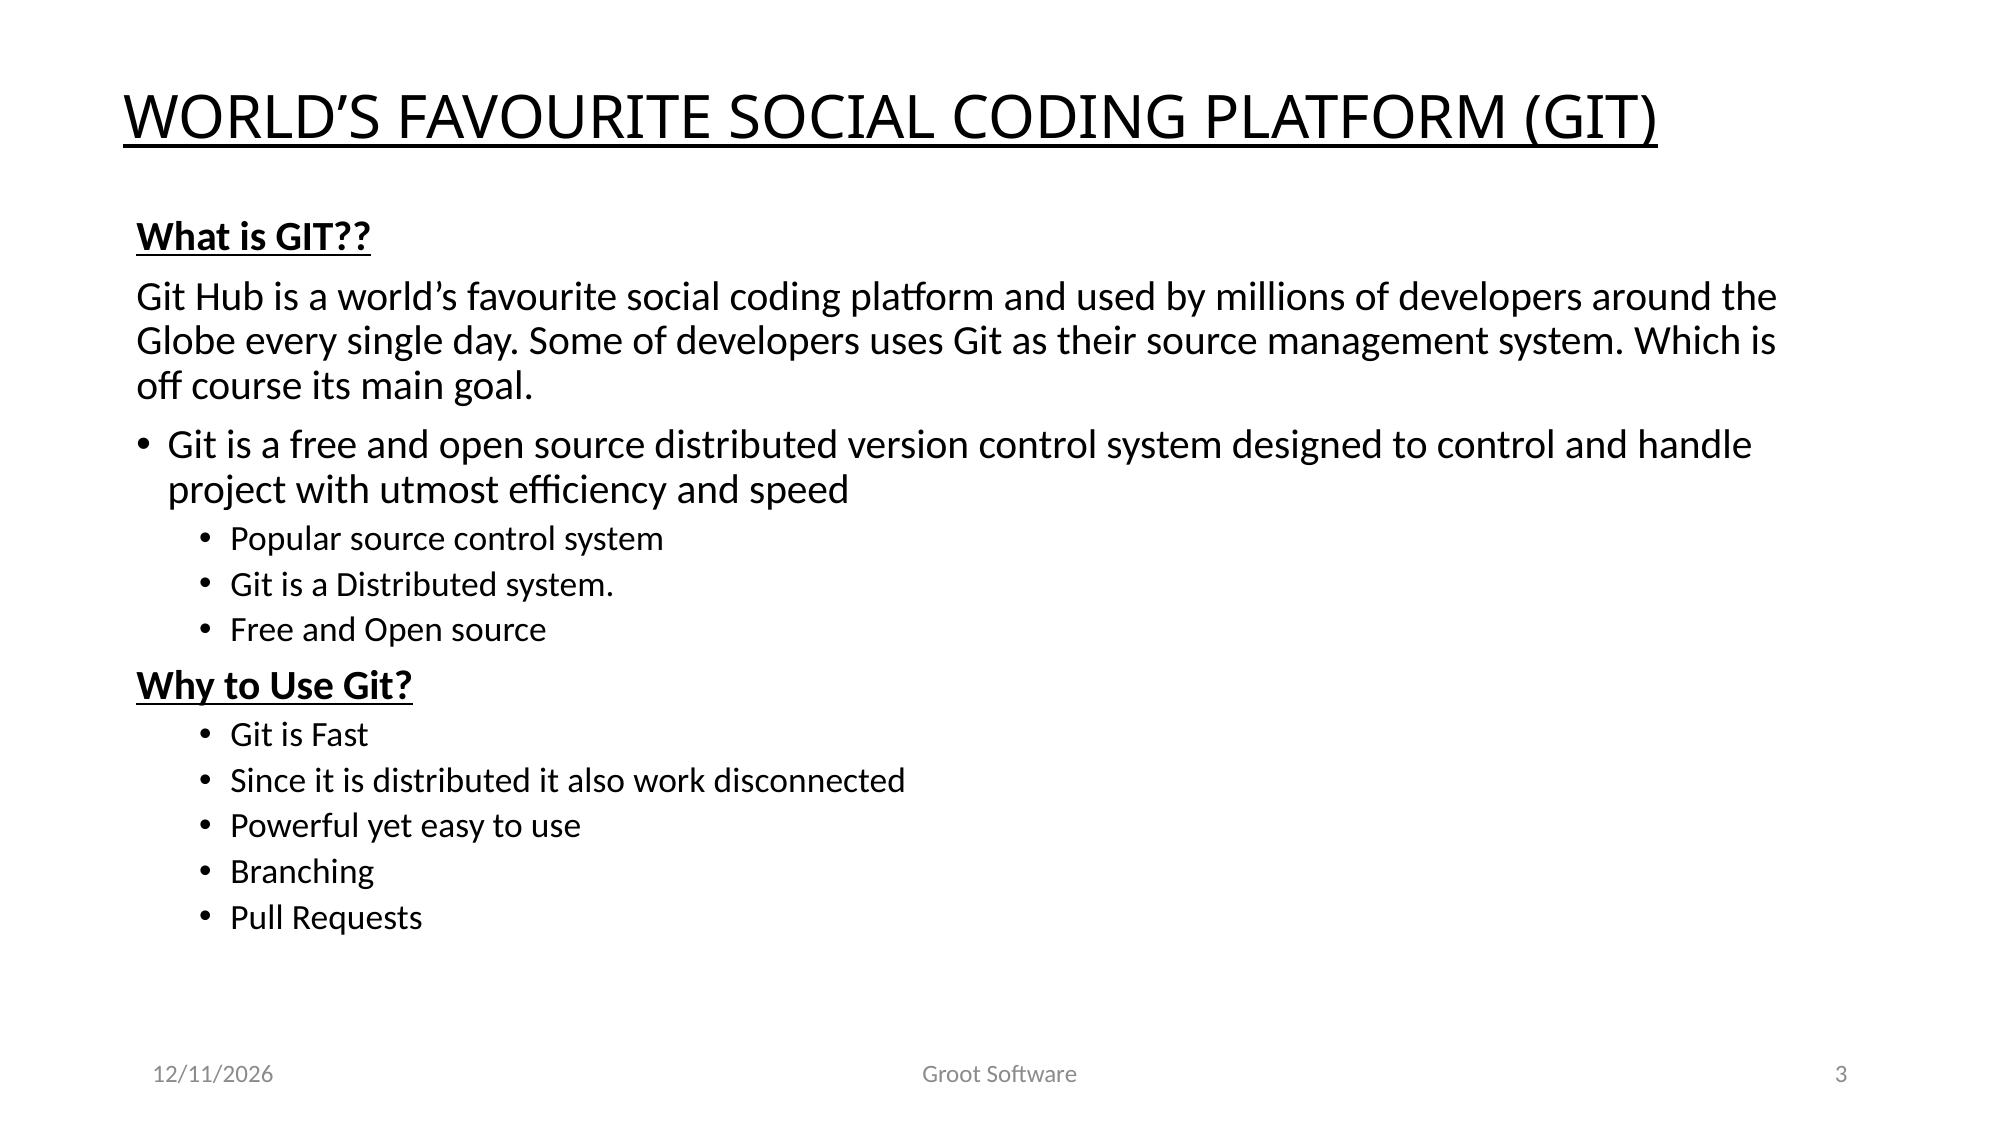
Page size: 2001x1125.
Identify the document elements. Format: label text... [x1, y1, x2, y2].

slide_number 3 [1412, 1042, 1863, 1103]
list What is GIT?? Git Hub is a world’s favourite social coding platform and used by millions of developers around the Globe every single day. Some of developers uses Git as their source management system. Which is off course its main goal. Git is a free and open source distributed version control system designed to control and handle project with utmost efficiency and speed Popular source control system Git is a Distributed system. Free and Open source Why to Use Git? Git is Fast Since it is distributed it also work disconnected Powerful yet easy to use Branching Pull Requests [121, 207, 1847, 951]
title WORLD’S FAVOURITE SOCIAL CODING PLATFORM (GIT) [108, 59, 1834, 180]
footer Groot Software [662, 1042, 1338, 1103]
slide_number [137, 1042, 588, 1103]
